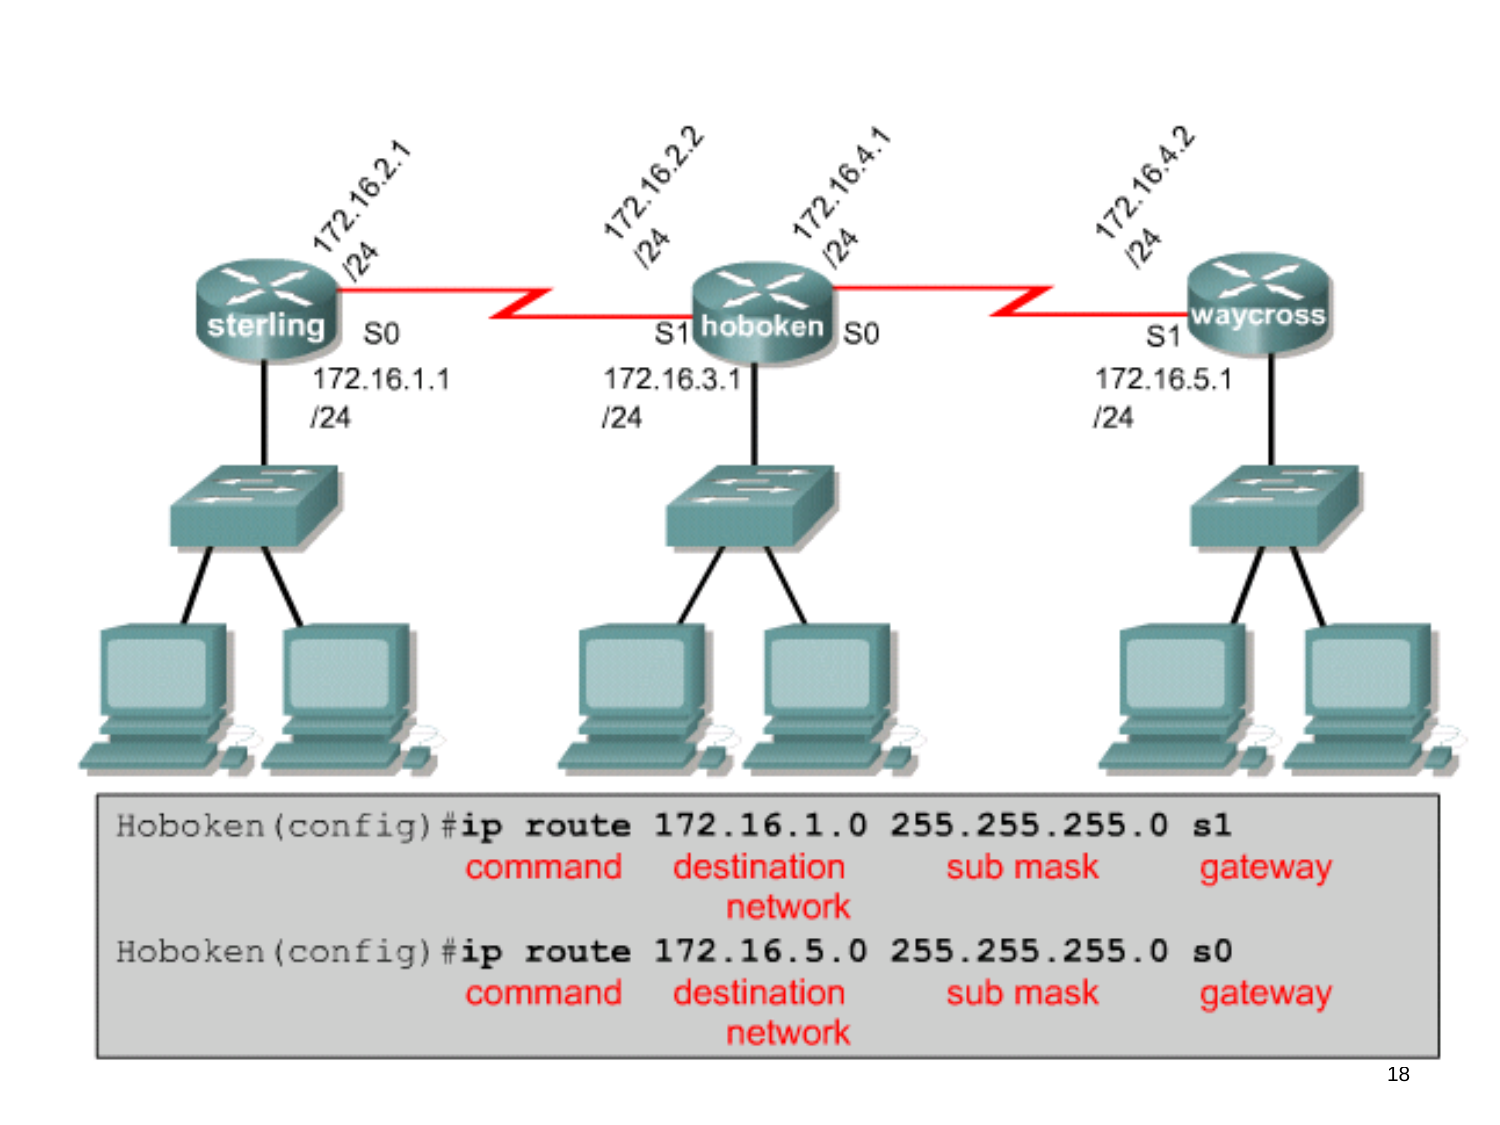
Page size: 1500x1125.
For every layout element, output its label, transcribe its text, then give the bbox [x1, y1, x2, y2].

slide_number ‹#› [1074, 1073, 1425, 1103]
picture [52, 113, 1471, 1068]
